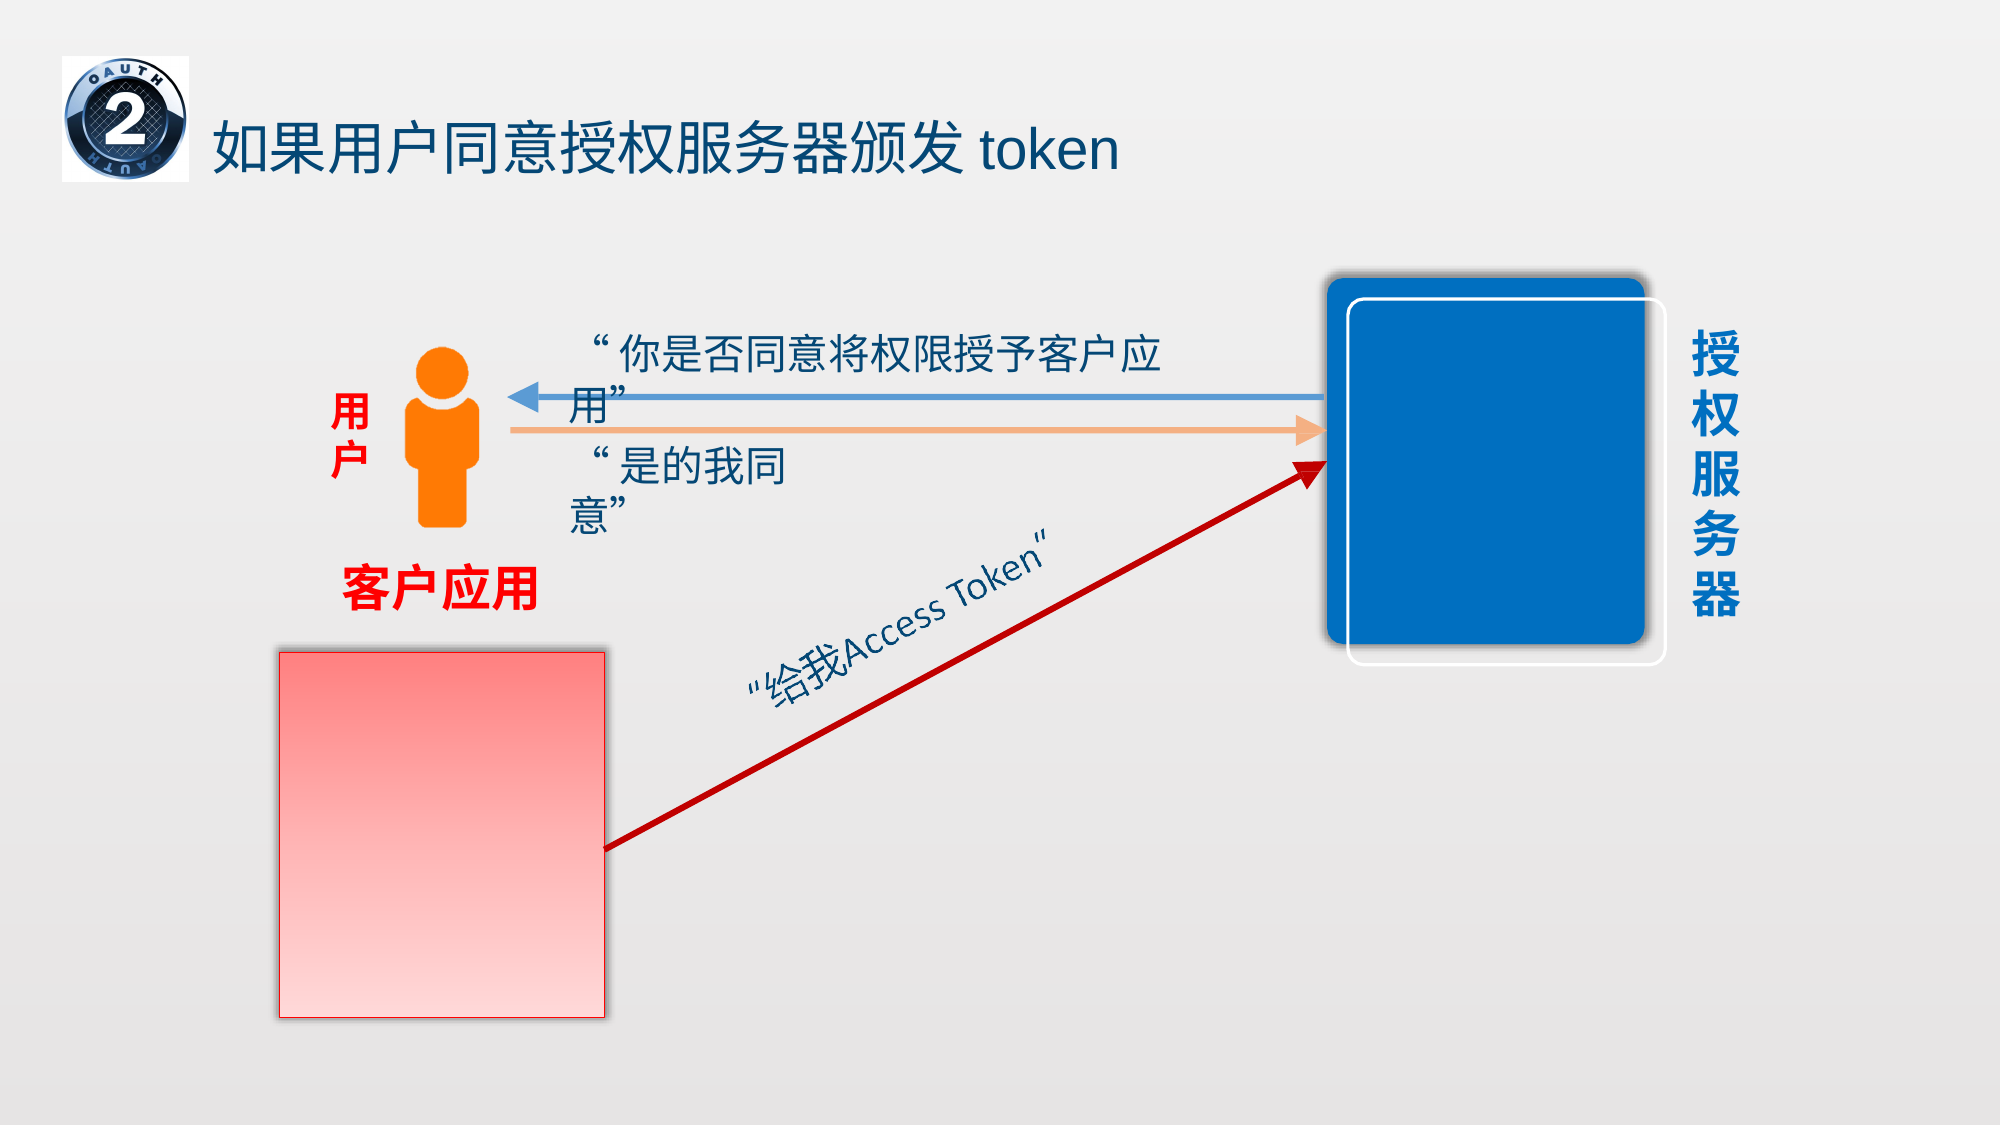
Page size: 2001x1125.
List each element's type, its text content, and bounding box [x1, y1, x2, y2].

text_box [510, 414, 1328, 446]
text_box [1327, 278, 1645, 645]
text_box [748, 528, 1045, 708]
text_box [1347, 298, 1666, 665]
text_box “是的我同意” [566, 437, 863, 541]
text_box [1239, 393, 1324, 401]
text_box 客户应用 [339, 554, 544, 617]
text_box 授 权 服 务 器 [1689, 320, 1745, 623]
text_box 用 户 [328, 382, 375, 484]
text_box [507, 381, 565, 413]
text_box “你是否同意将权限授予客户应用” [565, 326, 1239, 427]
text_box [268, 640, 617, 1030]
picture [62, 56, 189, 182]
text_box [1314, 431, 1327, 461]
text_box [602, 708, 875, 853]
text_box [404, 346, 480, 528]
text_box [279, 652, 605, 1018]
title 如果用户同意授权服务器颁发token [209, 50, 1139, 241]
text_box [1314, 463, 1350, 658]
text_box [1045, 461, 1328, 617]
text_box [1314, 264, 1657, 429]
